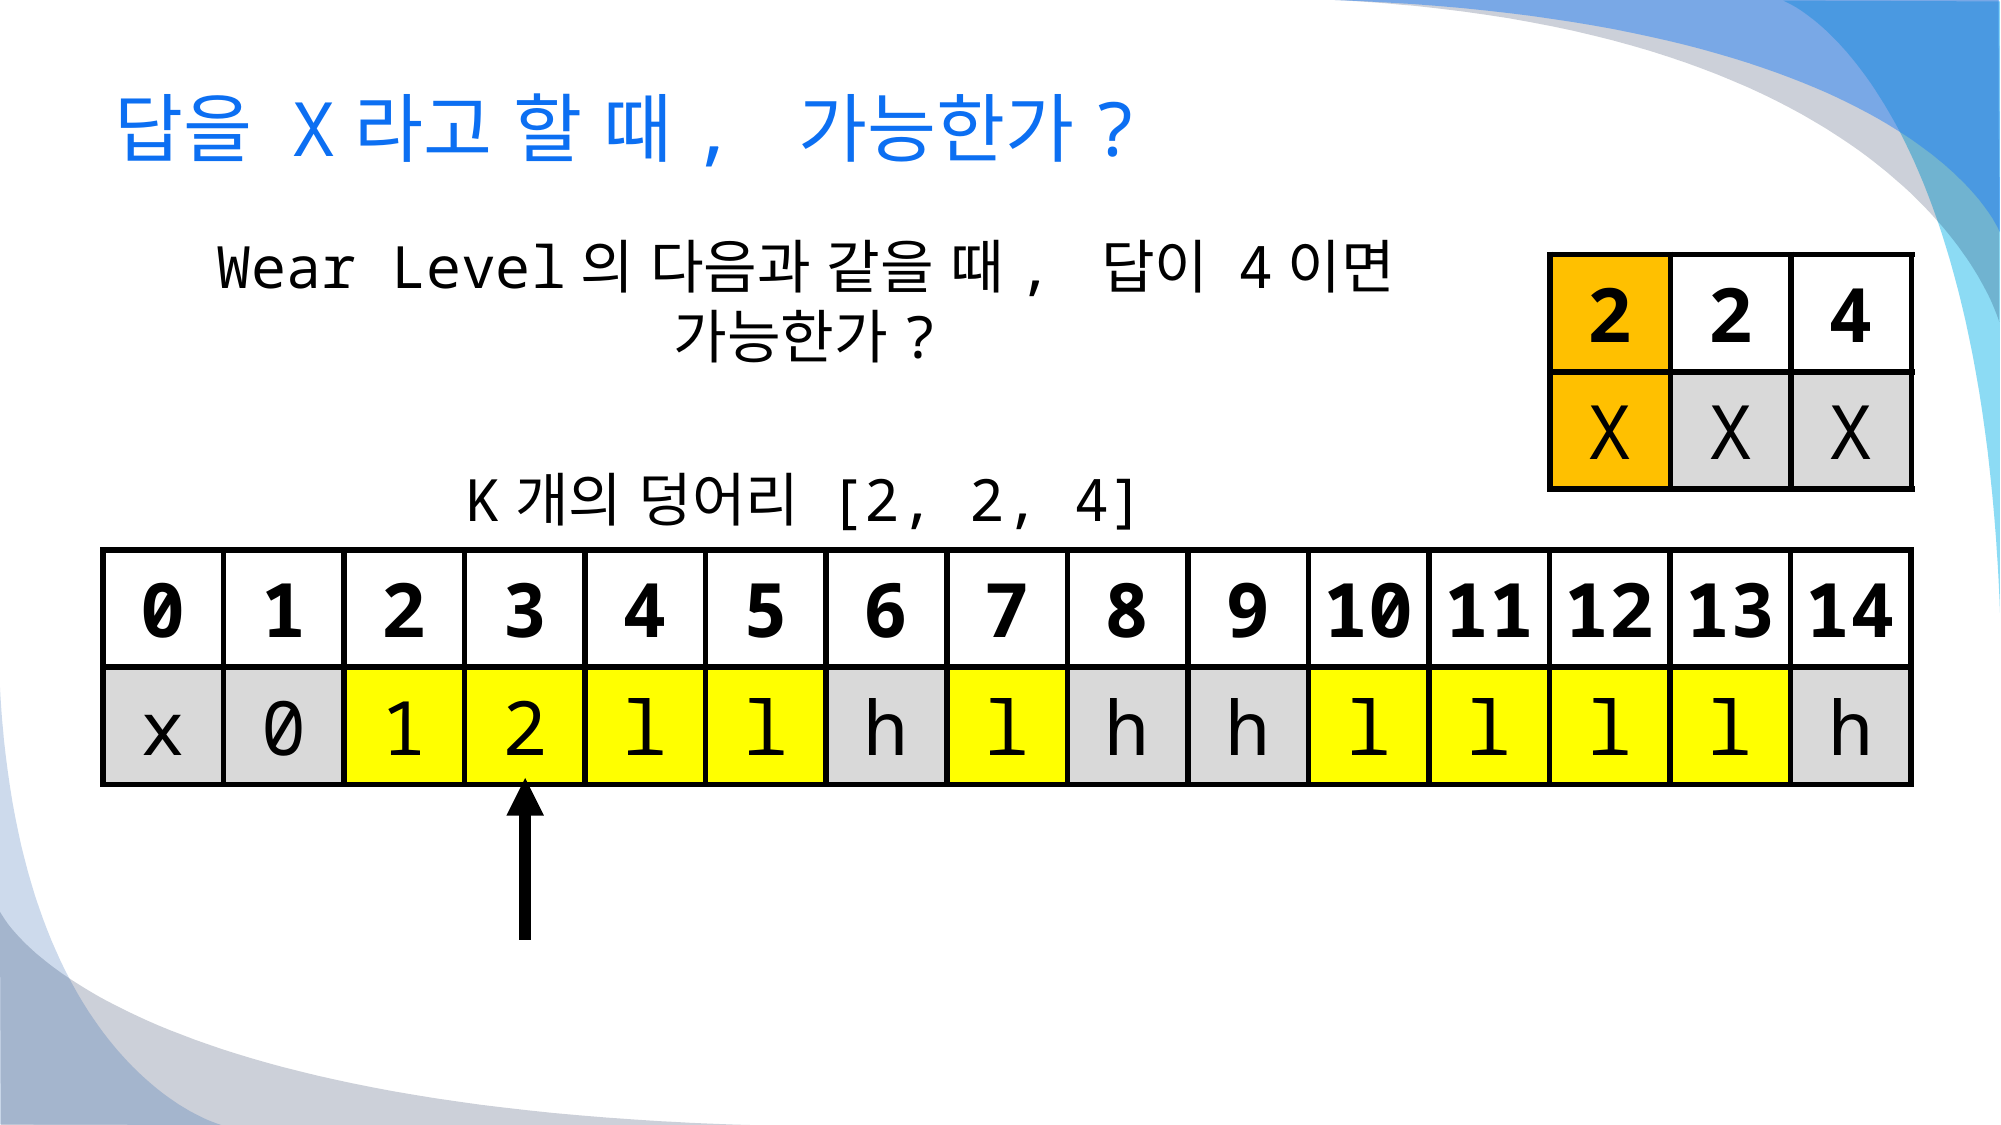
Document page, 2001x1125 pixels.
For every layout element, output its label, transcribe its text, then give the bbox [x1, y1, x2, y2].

table_header 2 [1553, 257, 1668, 369]
table_header 5 [708, 553, 823, 664]
table_header 4 [1794, 257, 1909, 369]
table_cell h [829, 670, 944, 782]
table_header 8 [1070, 553, 1185, 664]
table_cell 1 [347, 670, 462, 782]
table_header 6 [829, 553, 944, 664]
table_header 4 [588, 553, 703, 664]
table_cell l [1673, 670, 1788, 782]
table_header 13 [1673, 553, 1788, 664]
table_header 2 [1673, 257, 1788, 369]
table_cell h [1191, 670, 1306, 782]
table_cell X [1794, 375, 1909, 486]
table_header 7 [950, 553, 1065, 664]
table_header 1 [226, 553, 341, 664]
table_cell h [1793, 670, 1908, 782]
list Wear Level의 다음과 같을 때, 답이 4이면 가능한가? K개의 덩어리 [2, 2, 4] [99, 222, 1512, 497]
table_header 11 [1432, 553, 1547, 664]
table_header 9 [1191, 553, 1306, 664]
table_header 2 [347, 553, 462, 664]
table_cell 2 [467, 670, 582, 782]
table_cell l [708, 670, 823, 782]
table_header 3 [467, 553, 582, 664]
table_cell X [1553, 375, 1668, 486]
table_cell l [950, 670, 1065, 782]
table_cell x [106, 670, 221, 782]
table_cell 0 [226, 670, 341, 782]
table_header 12 [1552, 553, 1667, 664]
title 답을 X라고 할 때, 가능한가? [99, 50, 1900, 202]
table_cell l [1432, 670, 1547, 782]
table_cell l [588, 670, 703, 782]
table_cell h [1070, 670, 1185, 782]
table_cell l [1311, 670, 1426, 782]
table_header 14 [1793, 553, 1908, 664]
table_header 0 [106, 553, 221, 664]
table_cell X [1673, 375, 1788, 486]
table_cell l [1552, 670, 1667, 782]
table_header 10 [1311, 553, 1426, 664]
